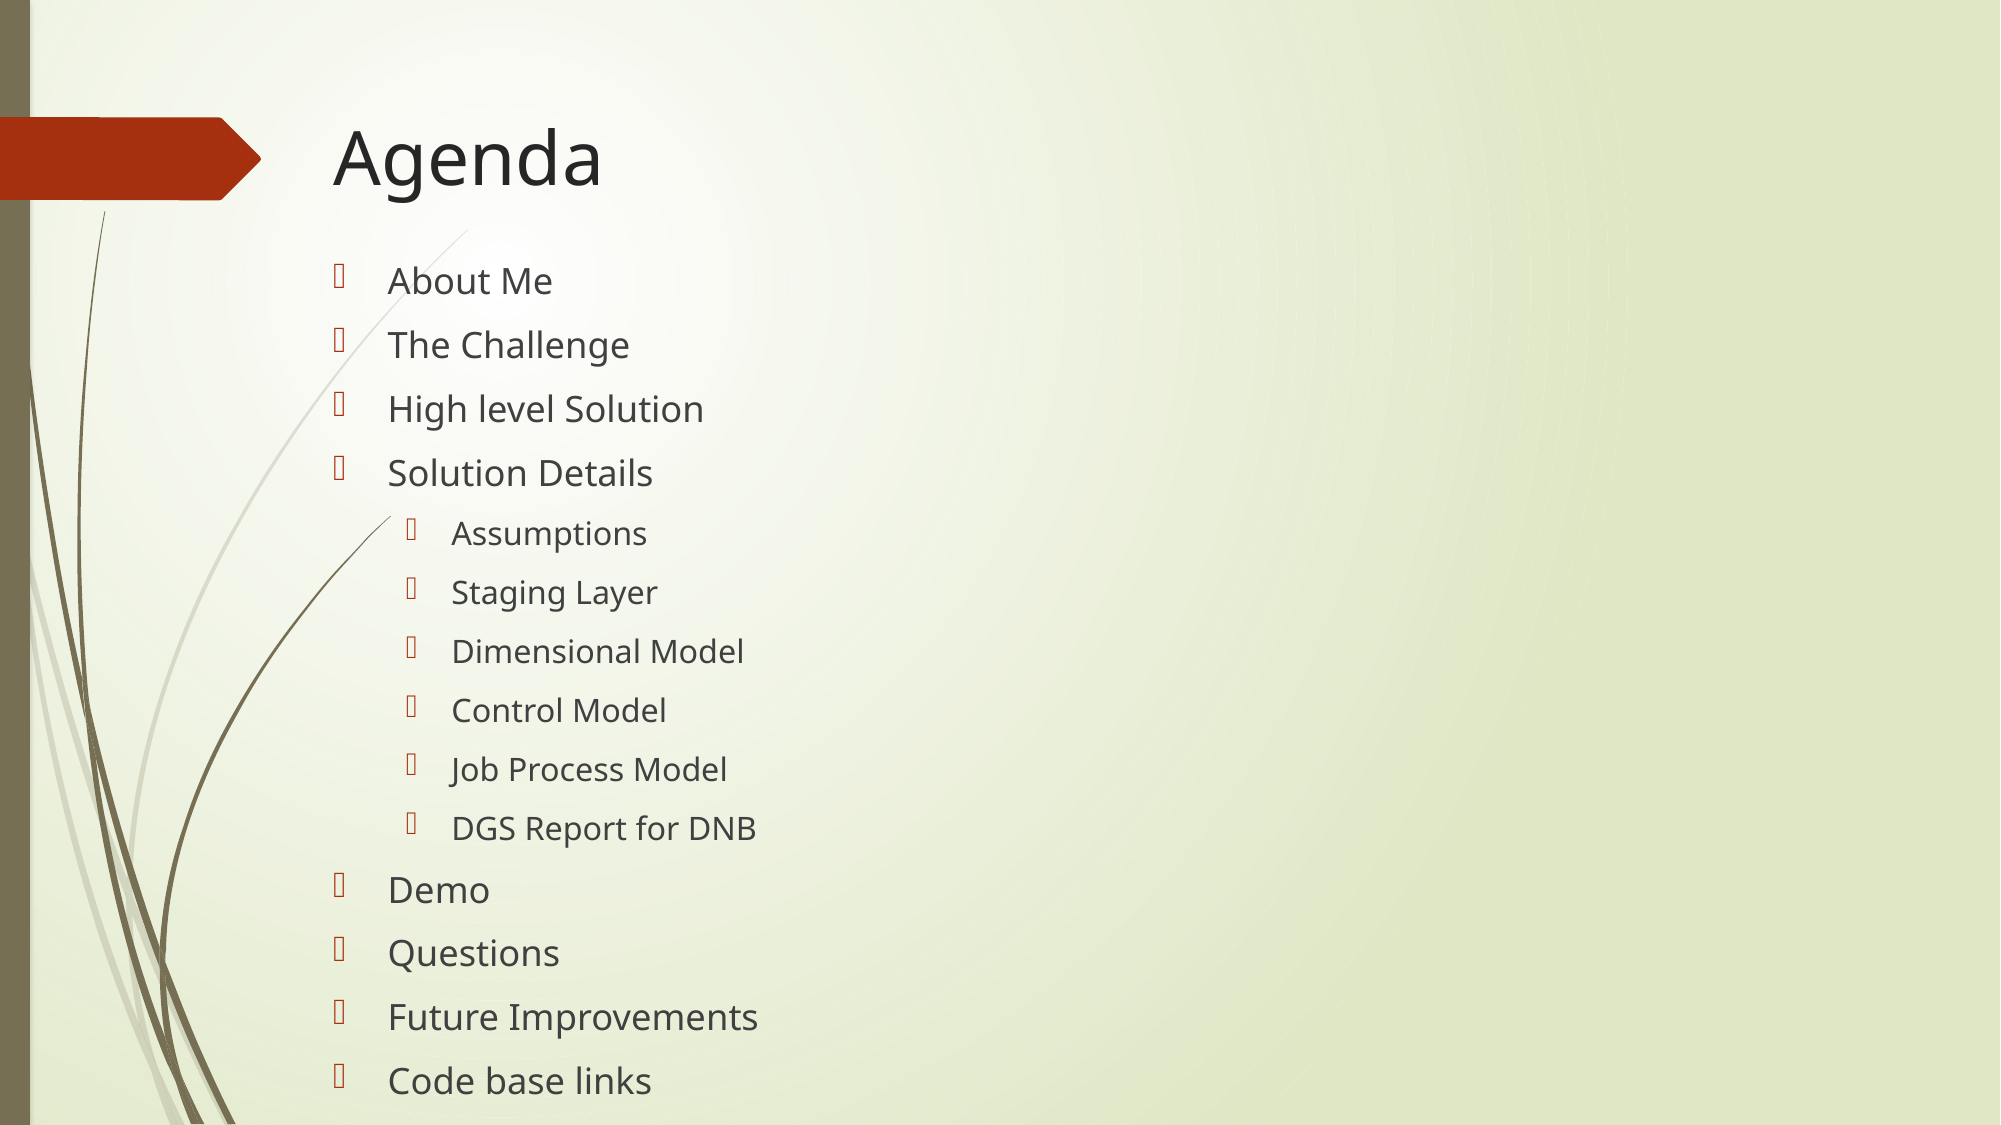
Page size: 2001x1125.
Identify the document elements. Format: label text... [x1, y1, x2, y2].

list About Me The Challenge High level Solution Solution Details Assumptions Staging Layer Dimensional Model Control Model Job Process Model DGS Report for DNB Demo Questions Future Improvements Code base links [318, 250, 1878, 1110]
title Agenda [318, 102, 1781, 222]
